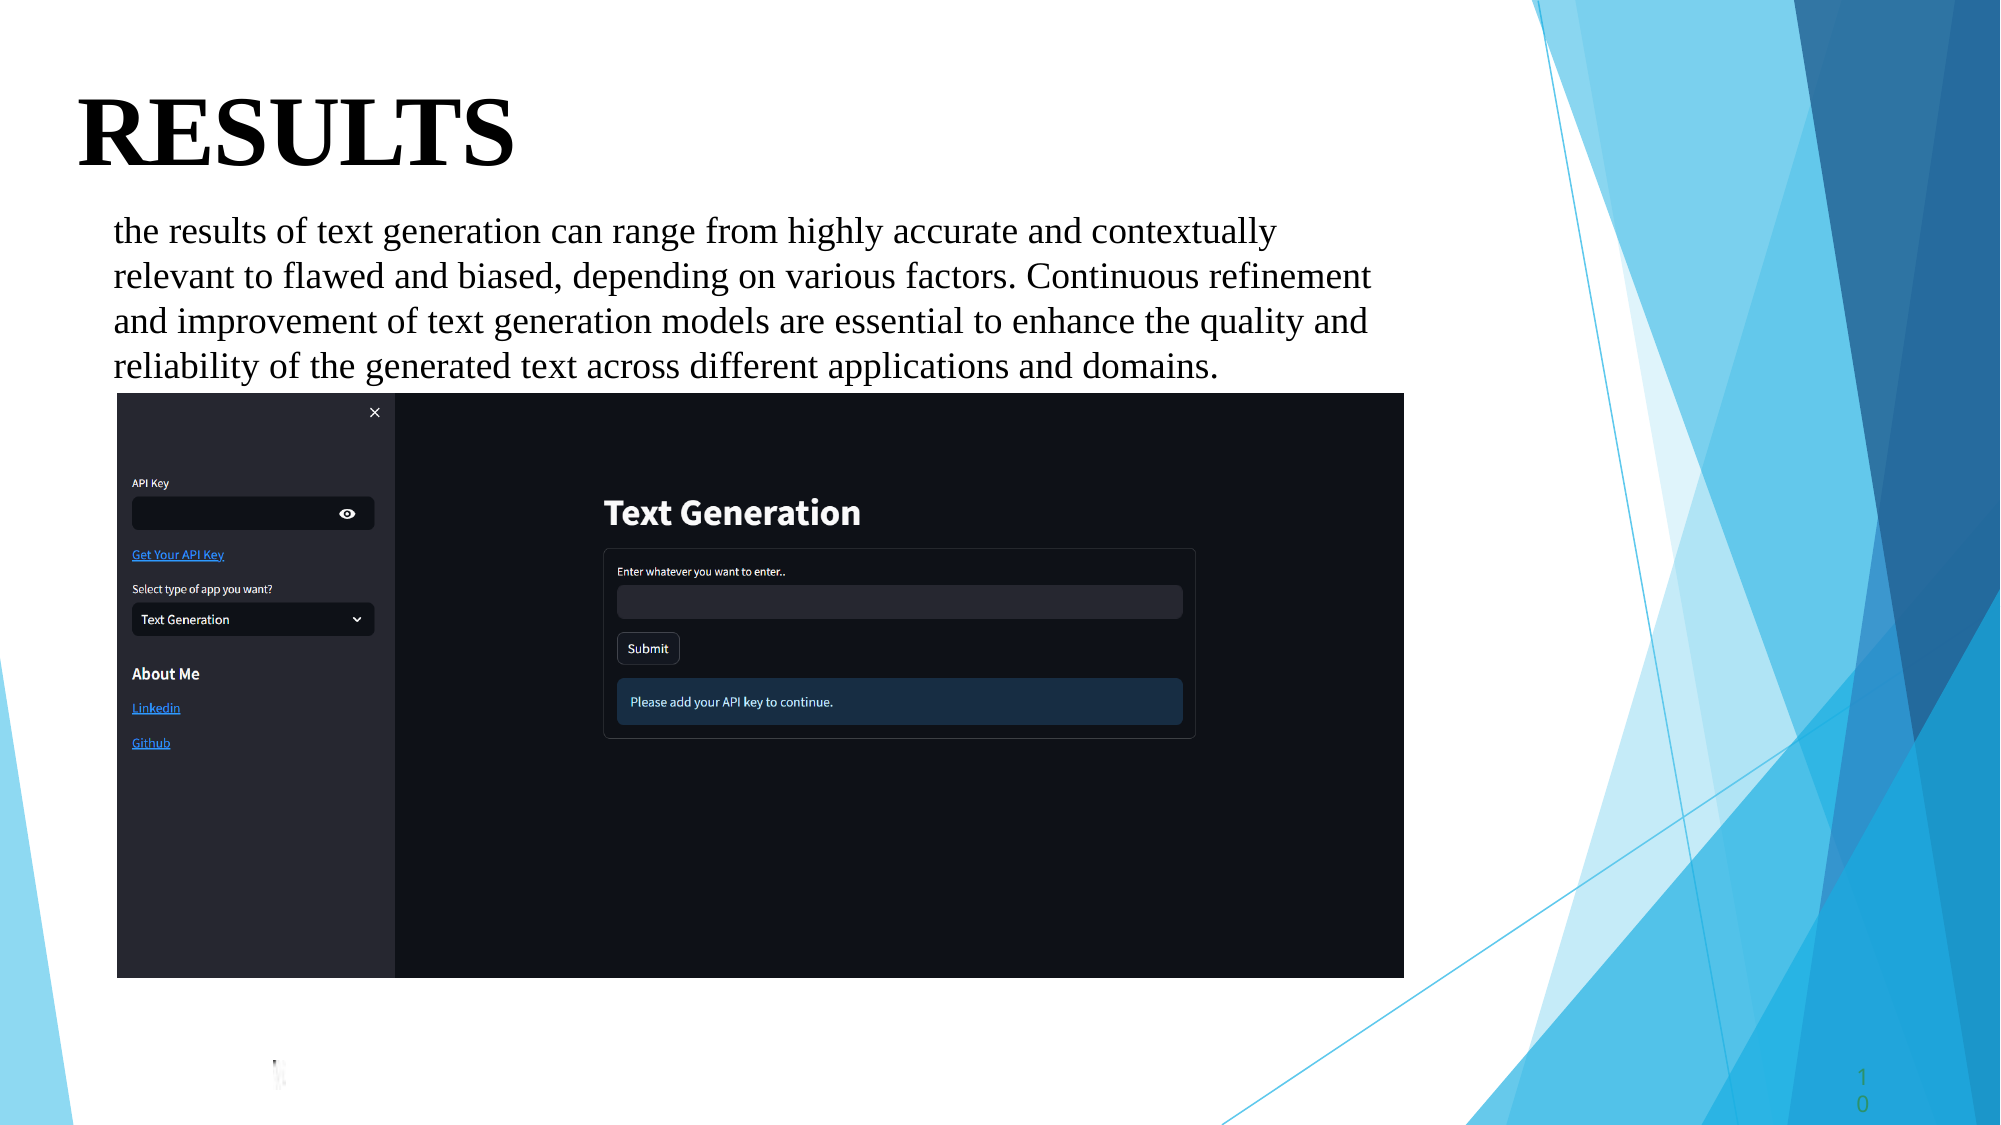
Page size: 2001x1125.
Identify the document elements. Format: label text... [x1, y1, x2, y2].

text_box the results of text generation can range from highly accurate and contextually relevant to flawed and biased, depending on various factors. Continuous refinement and improvement of text generation models are essential to enhance the quality and reliability of the generated text across different applications and domains. [98, 198, 1424, 439]
title RESULTS [75, 63, 613, 254]
picture [273, 1060, 287, 1091]
text_box 10 [1854, 1060, 1882, 1118]
picture [117, 393, 1405, 978]
